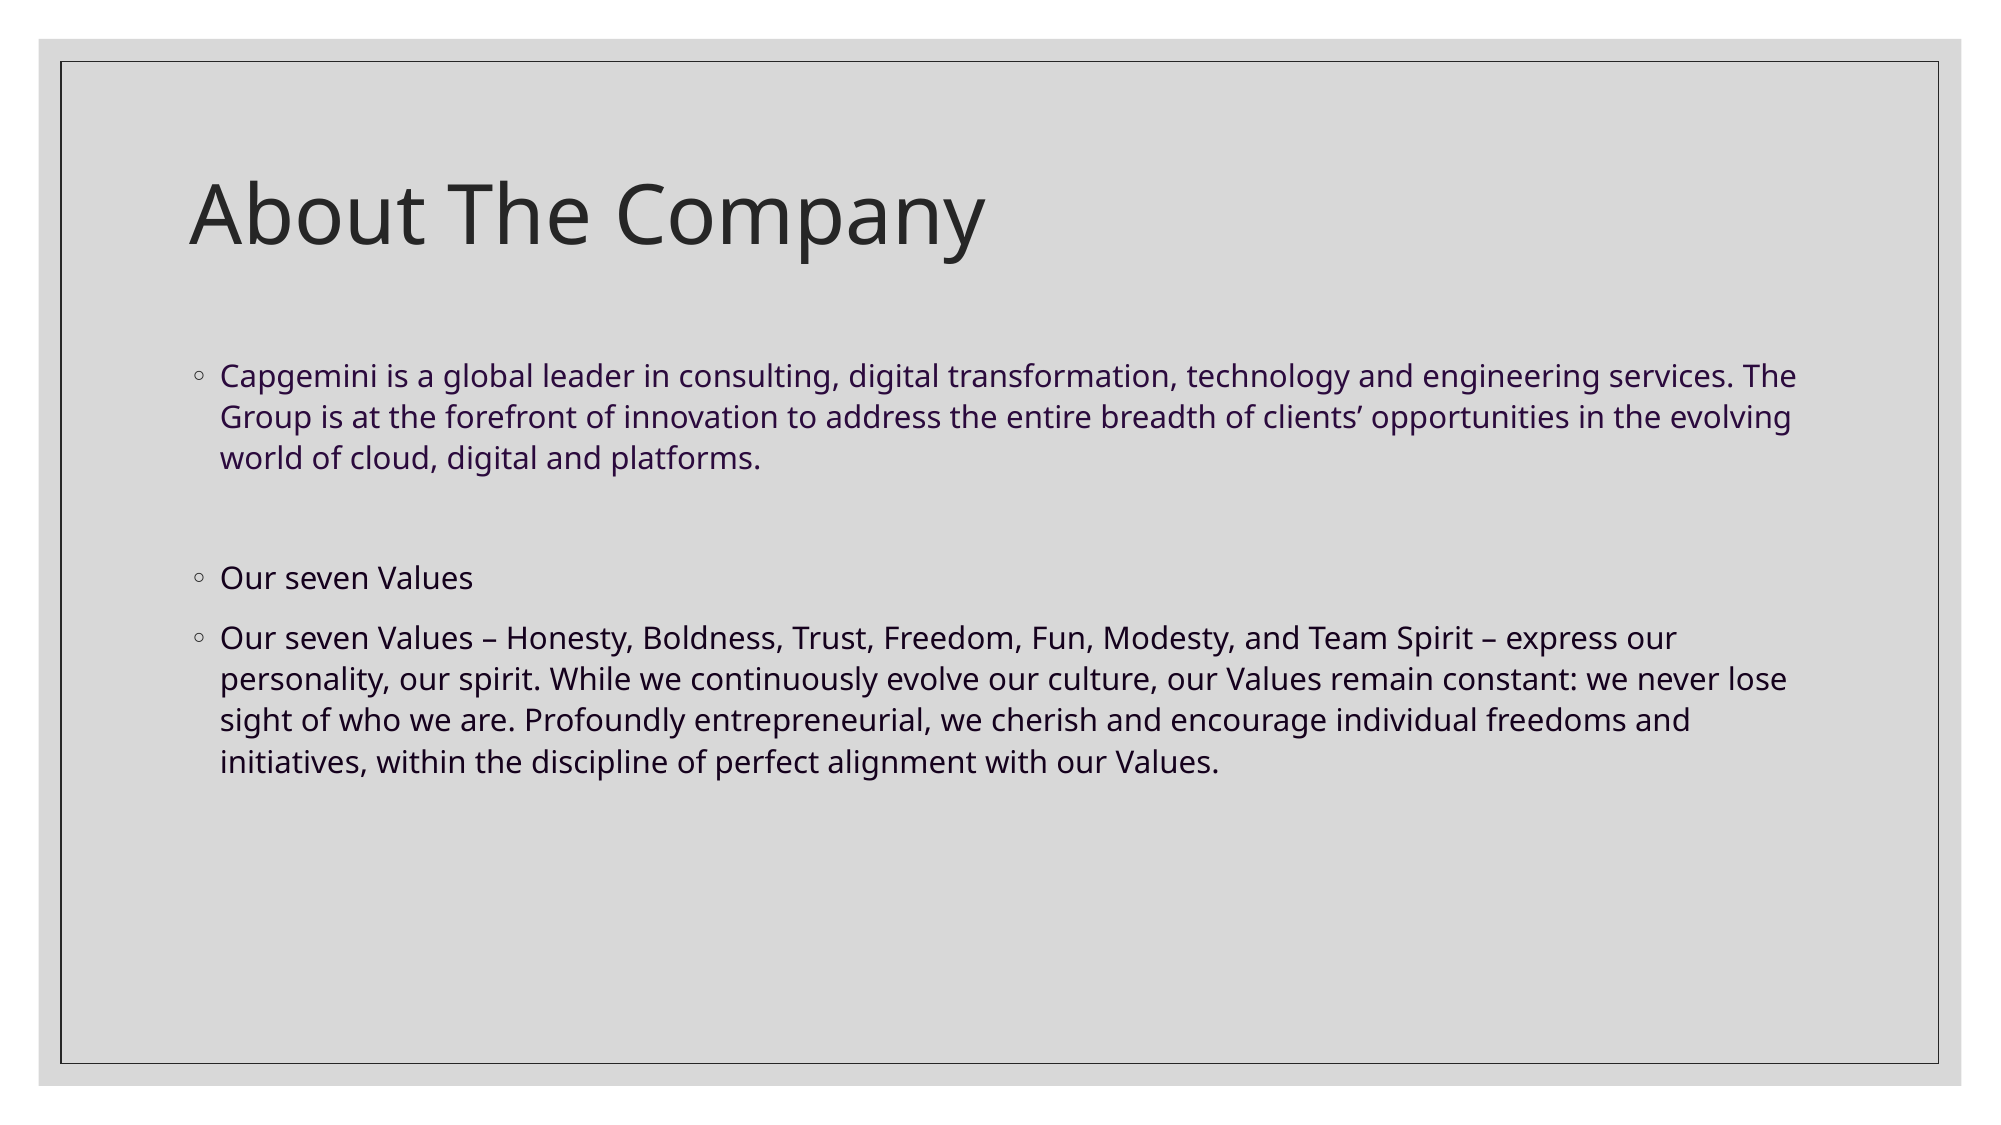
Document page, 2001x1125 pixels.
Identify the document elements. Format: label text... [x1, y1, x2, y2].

title About The Company [174, 105, 1825, 331]
list Capgemini is a global leader in consulting, digital transformation, technology and engineering services. The Group is at the forefront of innovation to address the entire breadth of clients’ opportunities in the evolving world of cloud, digital and platforms. Our seven Values Our seven Values – Honesty, Boldness, Trust, Freedom, Fun, Modesty, and Team Spirit – express our personality, our spirit. While we continuously evolve our culture, our Values remain constant: we never lose sight of who we are. Profoundly entrepreneurial, we cherish and encourage individual freedoms and initiatives, within the discipline of perfect alignment with our Values. [174, 345, 1825, 977]
